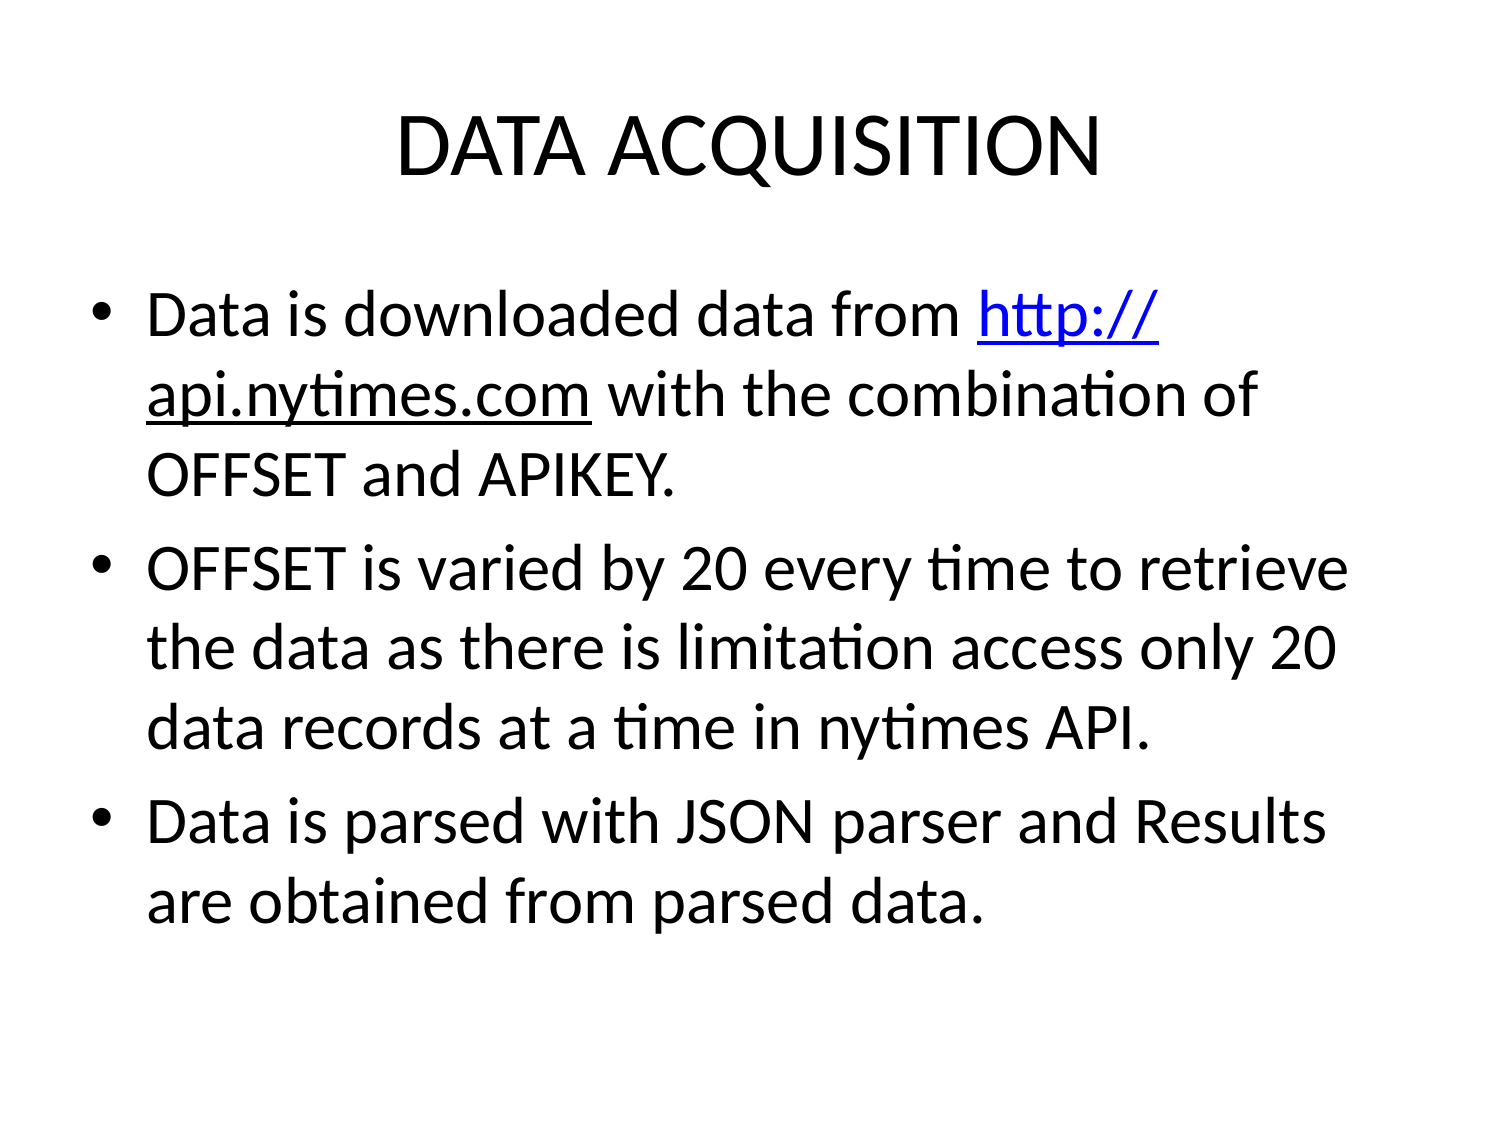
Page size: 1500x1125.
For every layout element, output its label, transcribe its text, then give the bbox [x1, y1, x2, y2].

title DATA ACQUISITION [0, 45, 1500, 233]
list Data is downloaded data from http://api.nytimes.com with the combination of OFFSET and APIKEY. OFFSET is varied by 20 every time to retrieve the data as there is limitation access only 20 data records at a time in nytimes API. Data is parsed with JSON parser and Results are obtained from parsed data. [75, 262, 1425, 1005]
